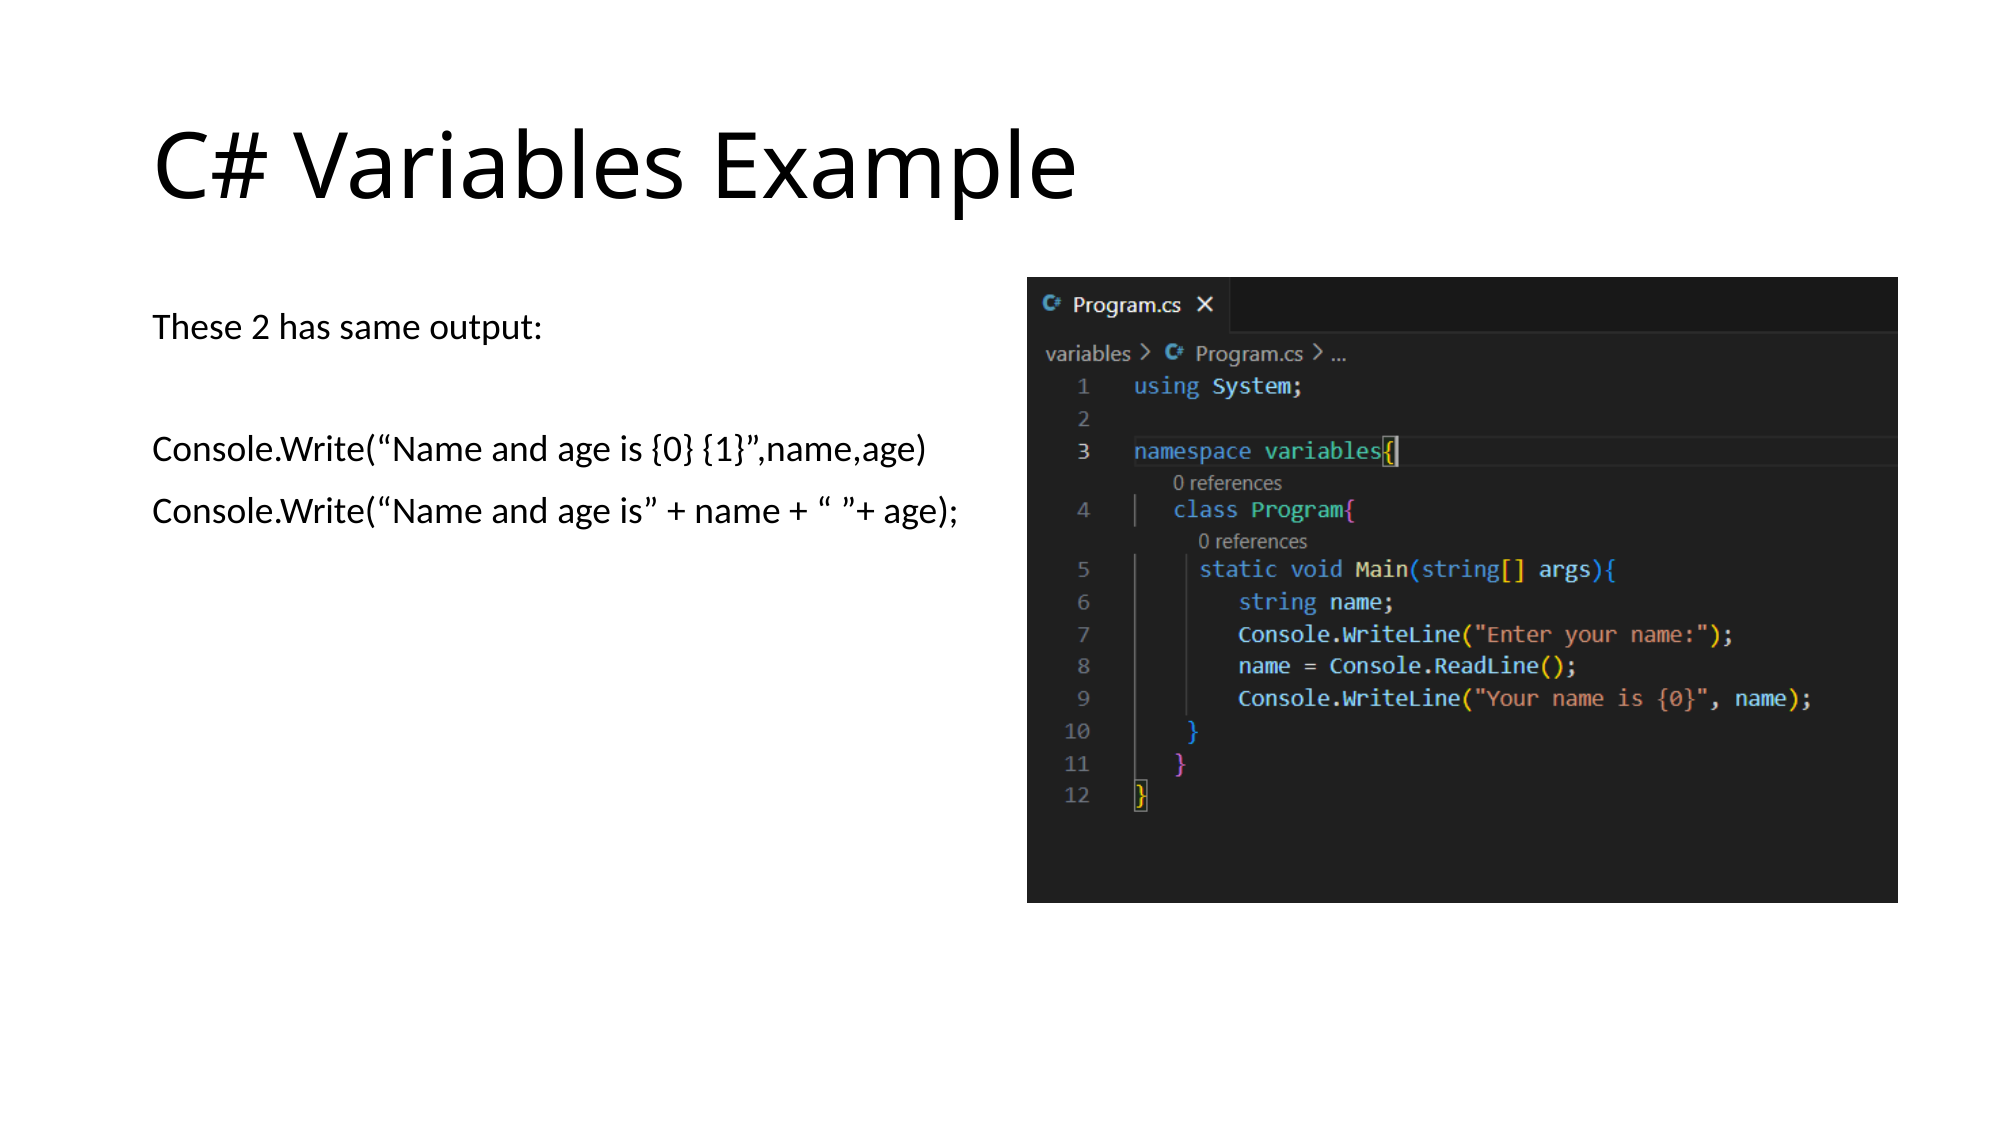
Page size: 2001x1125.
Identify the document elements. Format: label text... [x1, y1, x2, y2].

picture [1027, 277, 1898, 903]
list These 2 has same output: Console.Write(“Name and age is {0} {1}”,name,age) Console.Write(“Name and age is” + name + “ ”+ age); [137, 299, 1027, 548]
title C# Variables Example [137, 59, 1863, 278]
